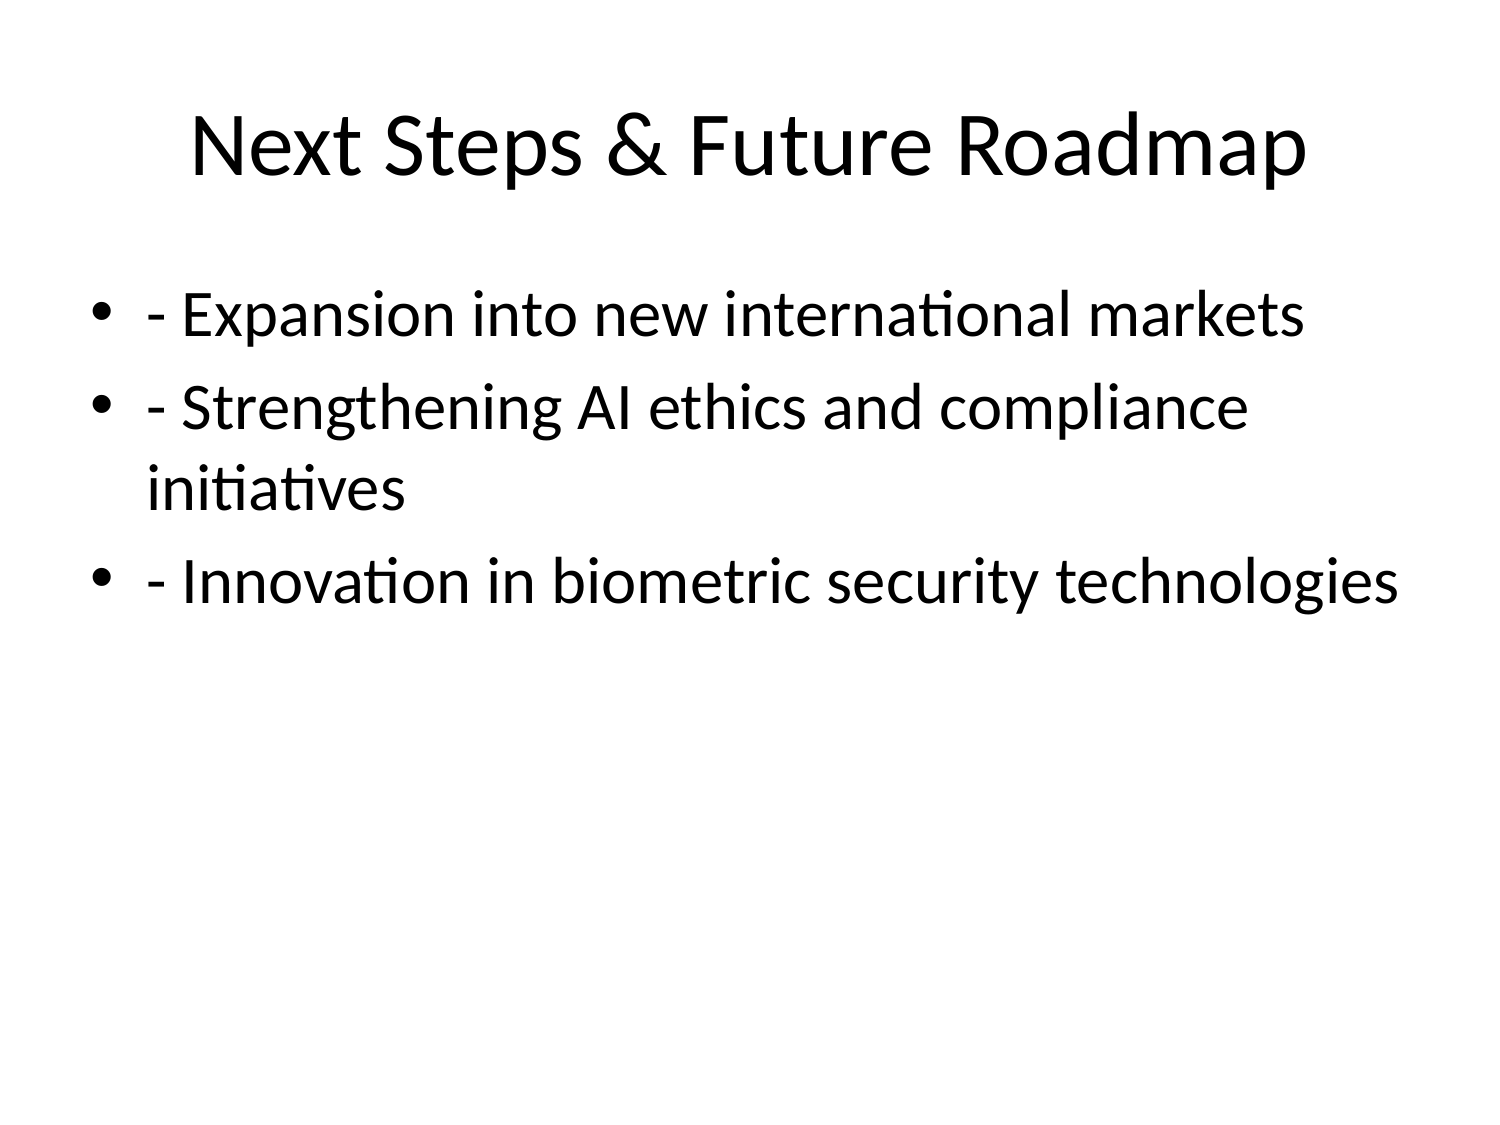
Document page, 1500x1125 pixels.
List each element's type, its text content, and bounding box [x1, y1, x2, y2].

title Next Steps & Future Roadmap [75, 45, 1425, 233]
list - Expansion into new international markets - Strengthening AI ethics and compliance initiatives - Innovation in biometric security technologies [75, 262, 1425, 1005]
